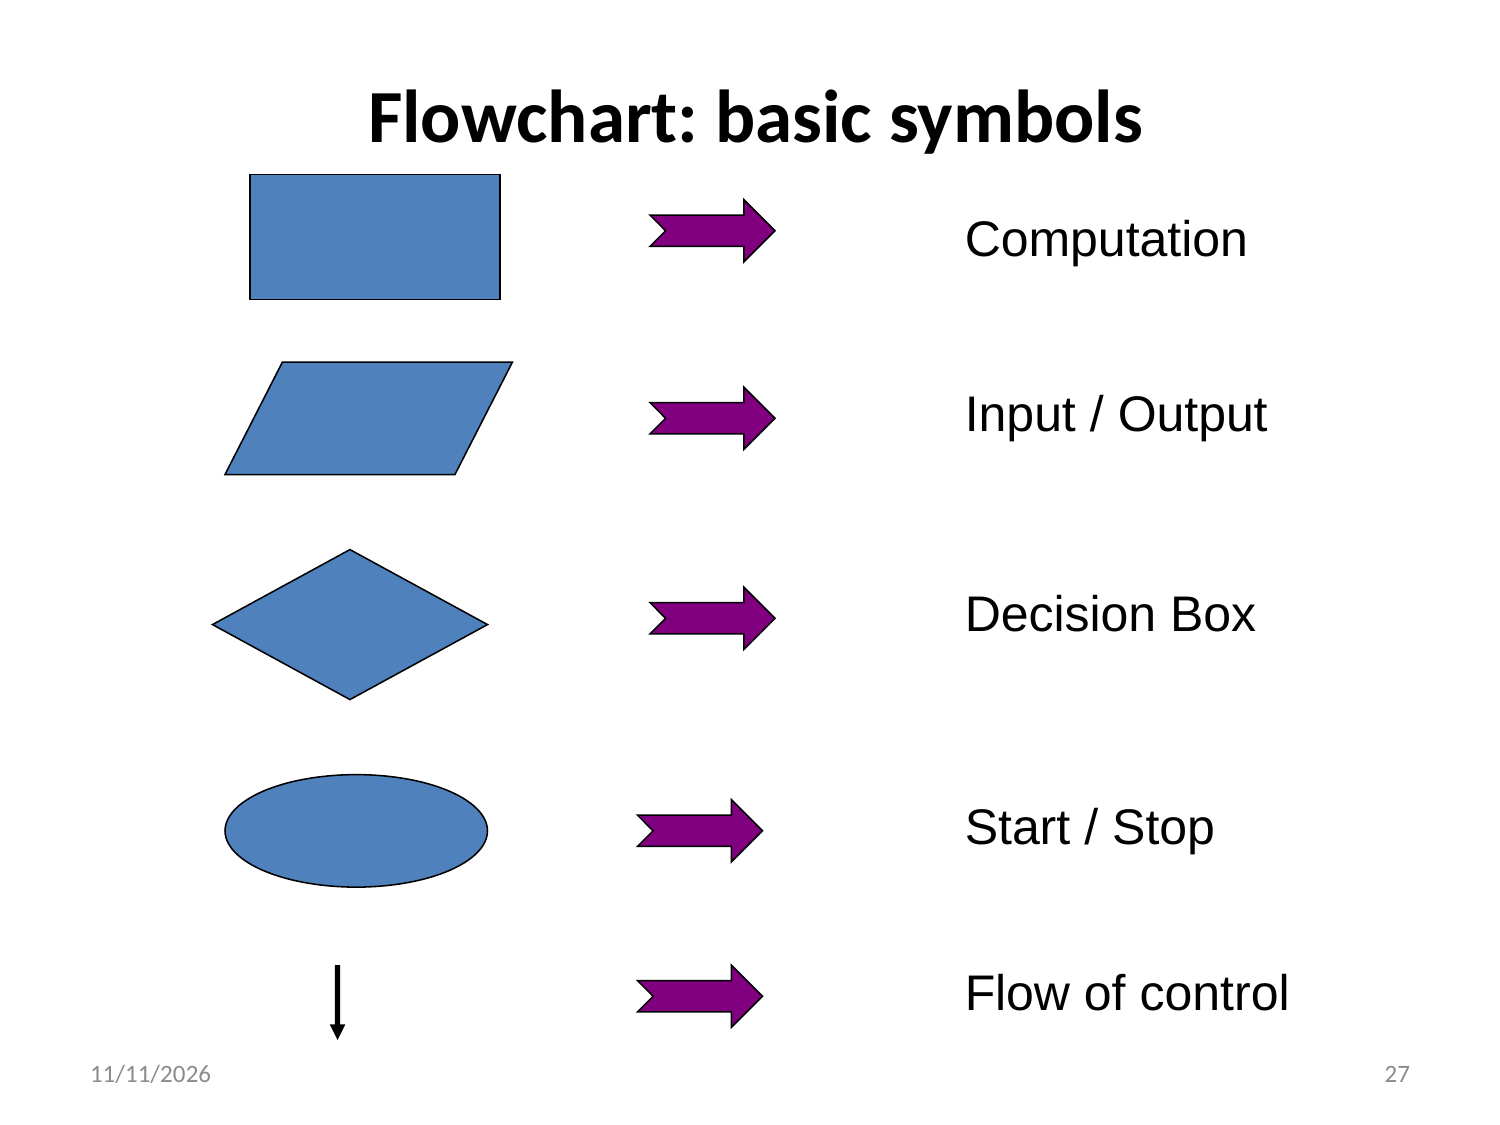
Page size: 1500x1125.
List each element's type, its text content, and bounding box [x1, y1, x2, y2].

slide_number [75, 1042, 425, 1103]
text_box [637, 965, 763, 1028]
text_box [650, 587, 776, 650]
text_box [650, 387, 776, 450]
text_box [637, 799, 763, 863]
text_box Start / Stop [949, 787, 1338, 862]
text_box [650, 199, 776, 263]
slide_number 27 [1074, 1042, 1425, 1103]
text_box [225, 774, 488, 888]
text_box [249, 174, 500, 300]
text_box [331, 965, 344, 1041]
text_box Input / Output [949, 374, 1383, 450]
text_box Flow of control [949, 952, 1313, 1028]
title Flowchart: basic symbols [50, 50, 1463, 175]
text_box [212, 549, 488, 700]
text_box Decision Box [949, 574, 1338, 650]
text_box [224, 362, 513, 475]
text_box Computation [949, 199, 1338, 275]
